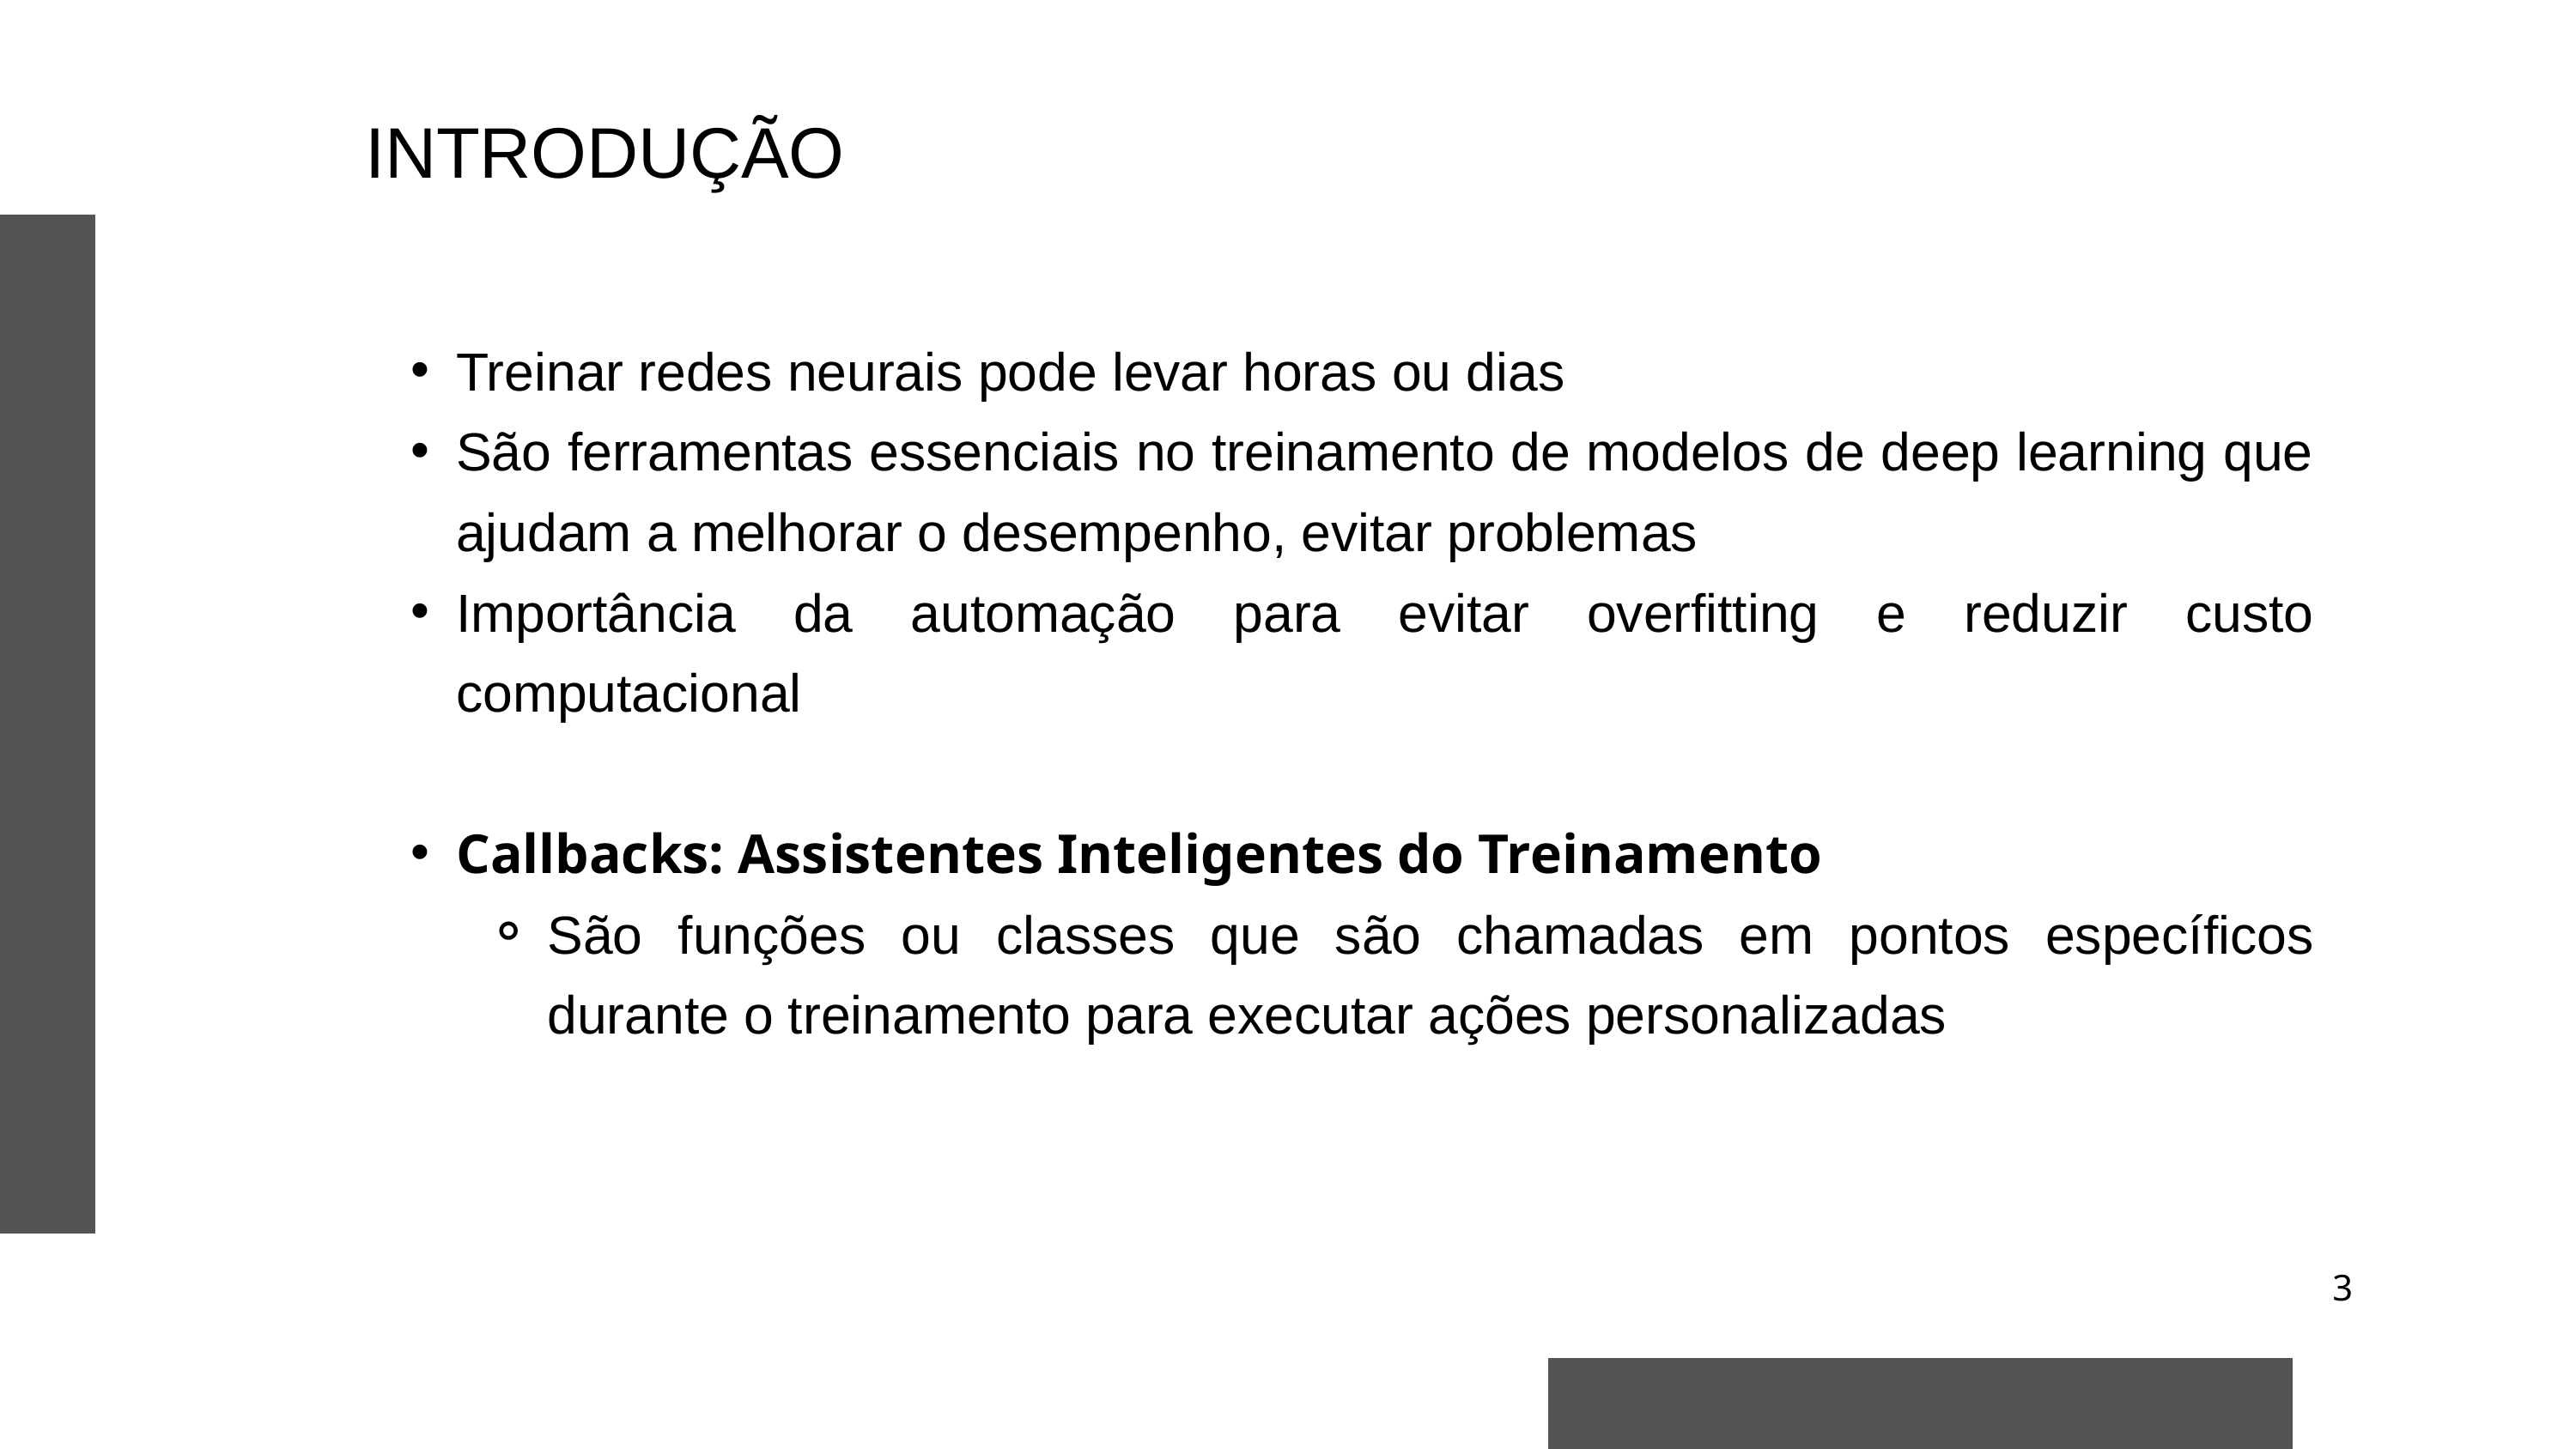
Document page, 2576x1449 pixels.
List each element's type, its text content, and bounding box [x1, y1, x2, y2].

text_box 3 [2254, 1257, 2432, 1308]
text_box INTRODUÇÃO [365, 92, 2316, 192]
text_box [1548, 1358, 2293, 1449]
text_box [0, 214, 96, 1234]
text_box Treinar redes neurais pode levar horas ou dias São ferramentas essenciais no treinamento de modelos de deep learning que ajudam a melhorar o desempenho, evitar problemas Importância da automação para evitar overfitting e reduzir custo computacional Callbacks: Assistentes Inteligentes do Treinamento São funções ou classes que são chamadas em pontos específicos durante o treinamento para executar ações personalizadas [365, 239, 2316, 1140]
